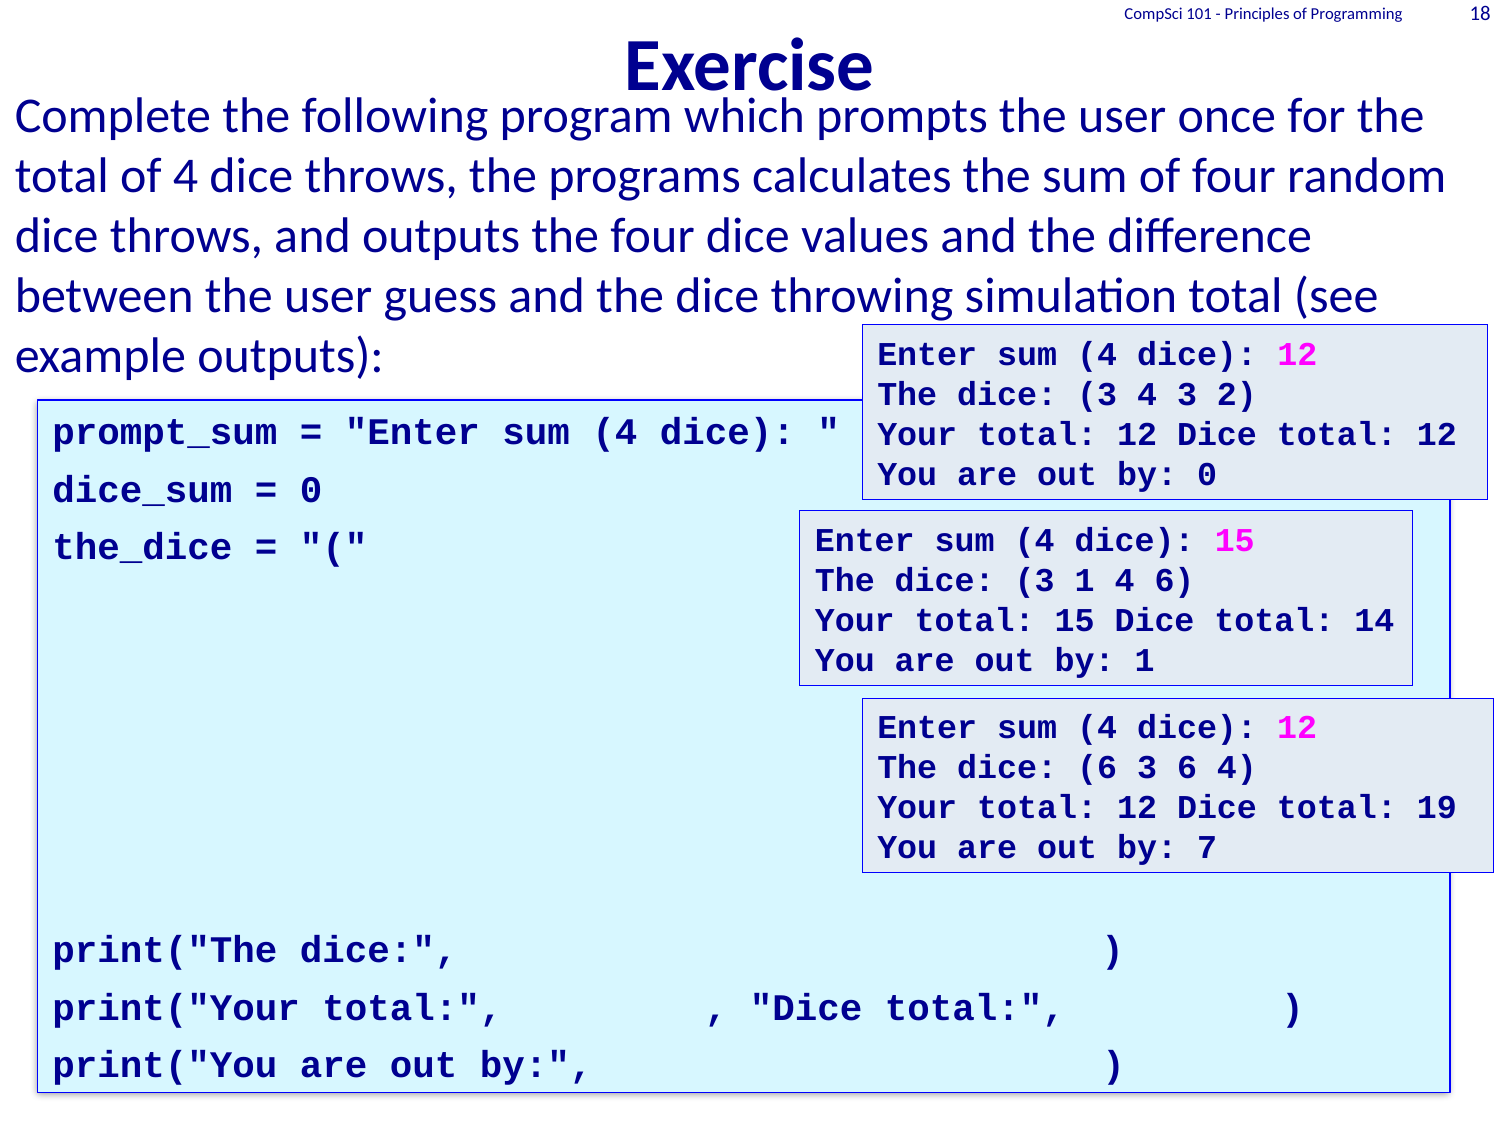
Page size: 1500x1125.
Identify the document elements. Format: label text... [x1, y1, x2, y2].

text_box Enter sum (4 dice): 12 The dice: (6 3 6 4) Your total: 12 Dice total: 19 You are out by: 7 [862, 698, 1494, 873]
text_box Enter sum (4 dice): 15 The dice: (3 1 4 6) Your total: 15 Dice total: 14 You are out by: 1 [799, 510, 1413, 686]
slide_number 18 [1418, 0, 1500, 25]
text_box Enter sum (4 dice): 12 The dice: (3 4 3 2) Your total: 12 Dice total: 12 You are out by: 0 [862, 324, 1488, 500]
title Exercise [0, 0, 1500, 75]
footer CompSci 101 - Principles of Programming [968, 0, 1418, 25]
list Complete the following program which prompts the user once for the total of 4 dice throws, the programs calculates the sum of four random dice throws, and outputs the four dice values and the difference between the user guess and the dice throwing simulation total (see example outputs): [0, 75, 1500, 788]
text_box prompt_sum = "Enter sum (4 dice): " dice_sum = 0 the_dice = "(" print("The dice:", ) print("Your total:", , "Dice total:", ) print("You are out by:", ) [37, 399, 1451, 1093]
